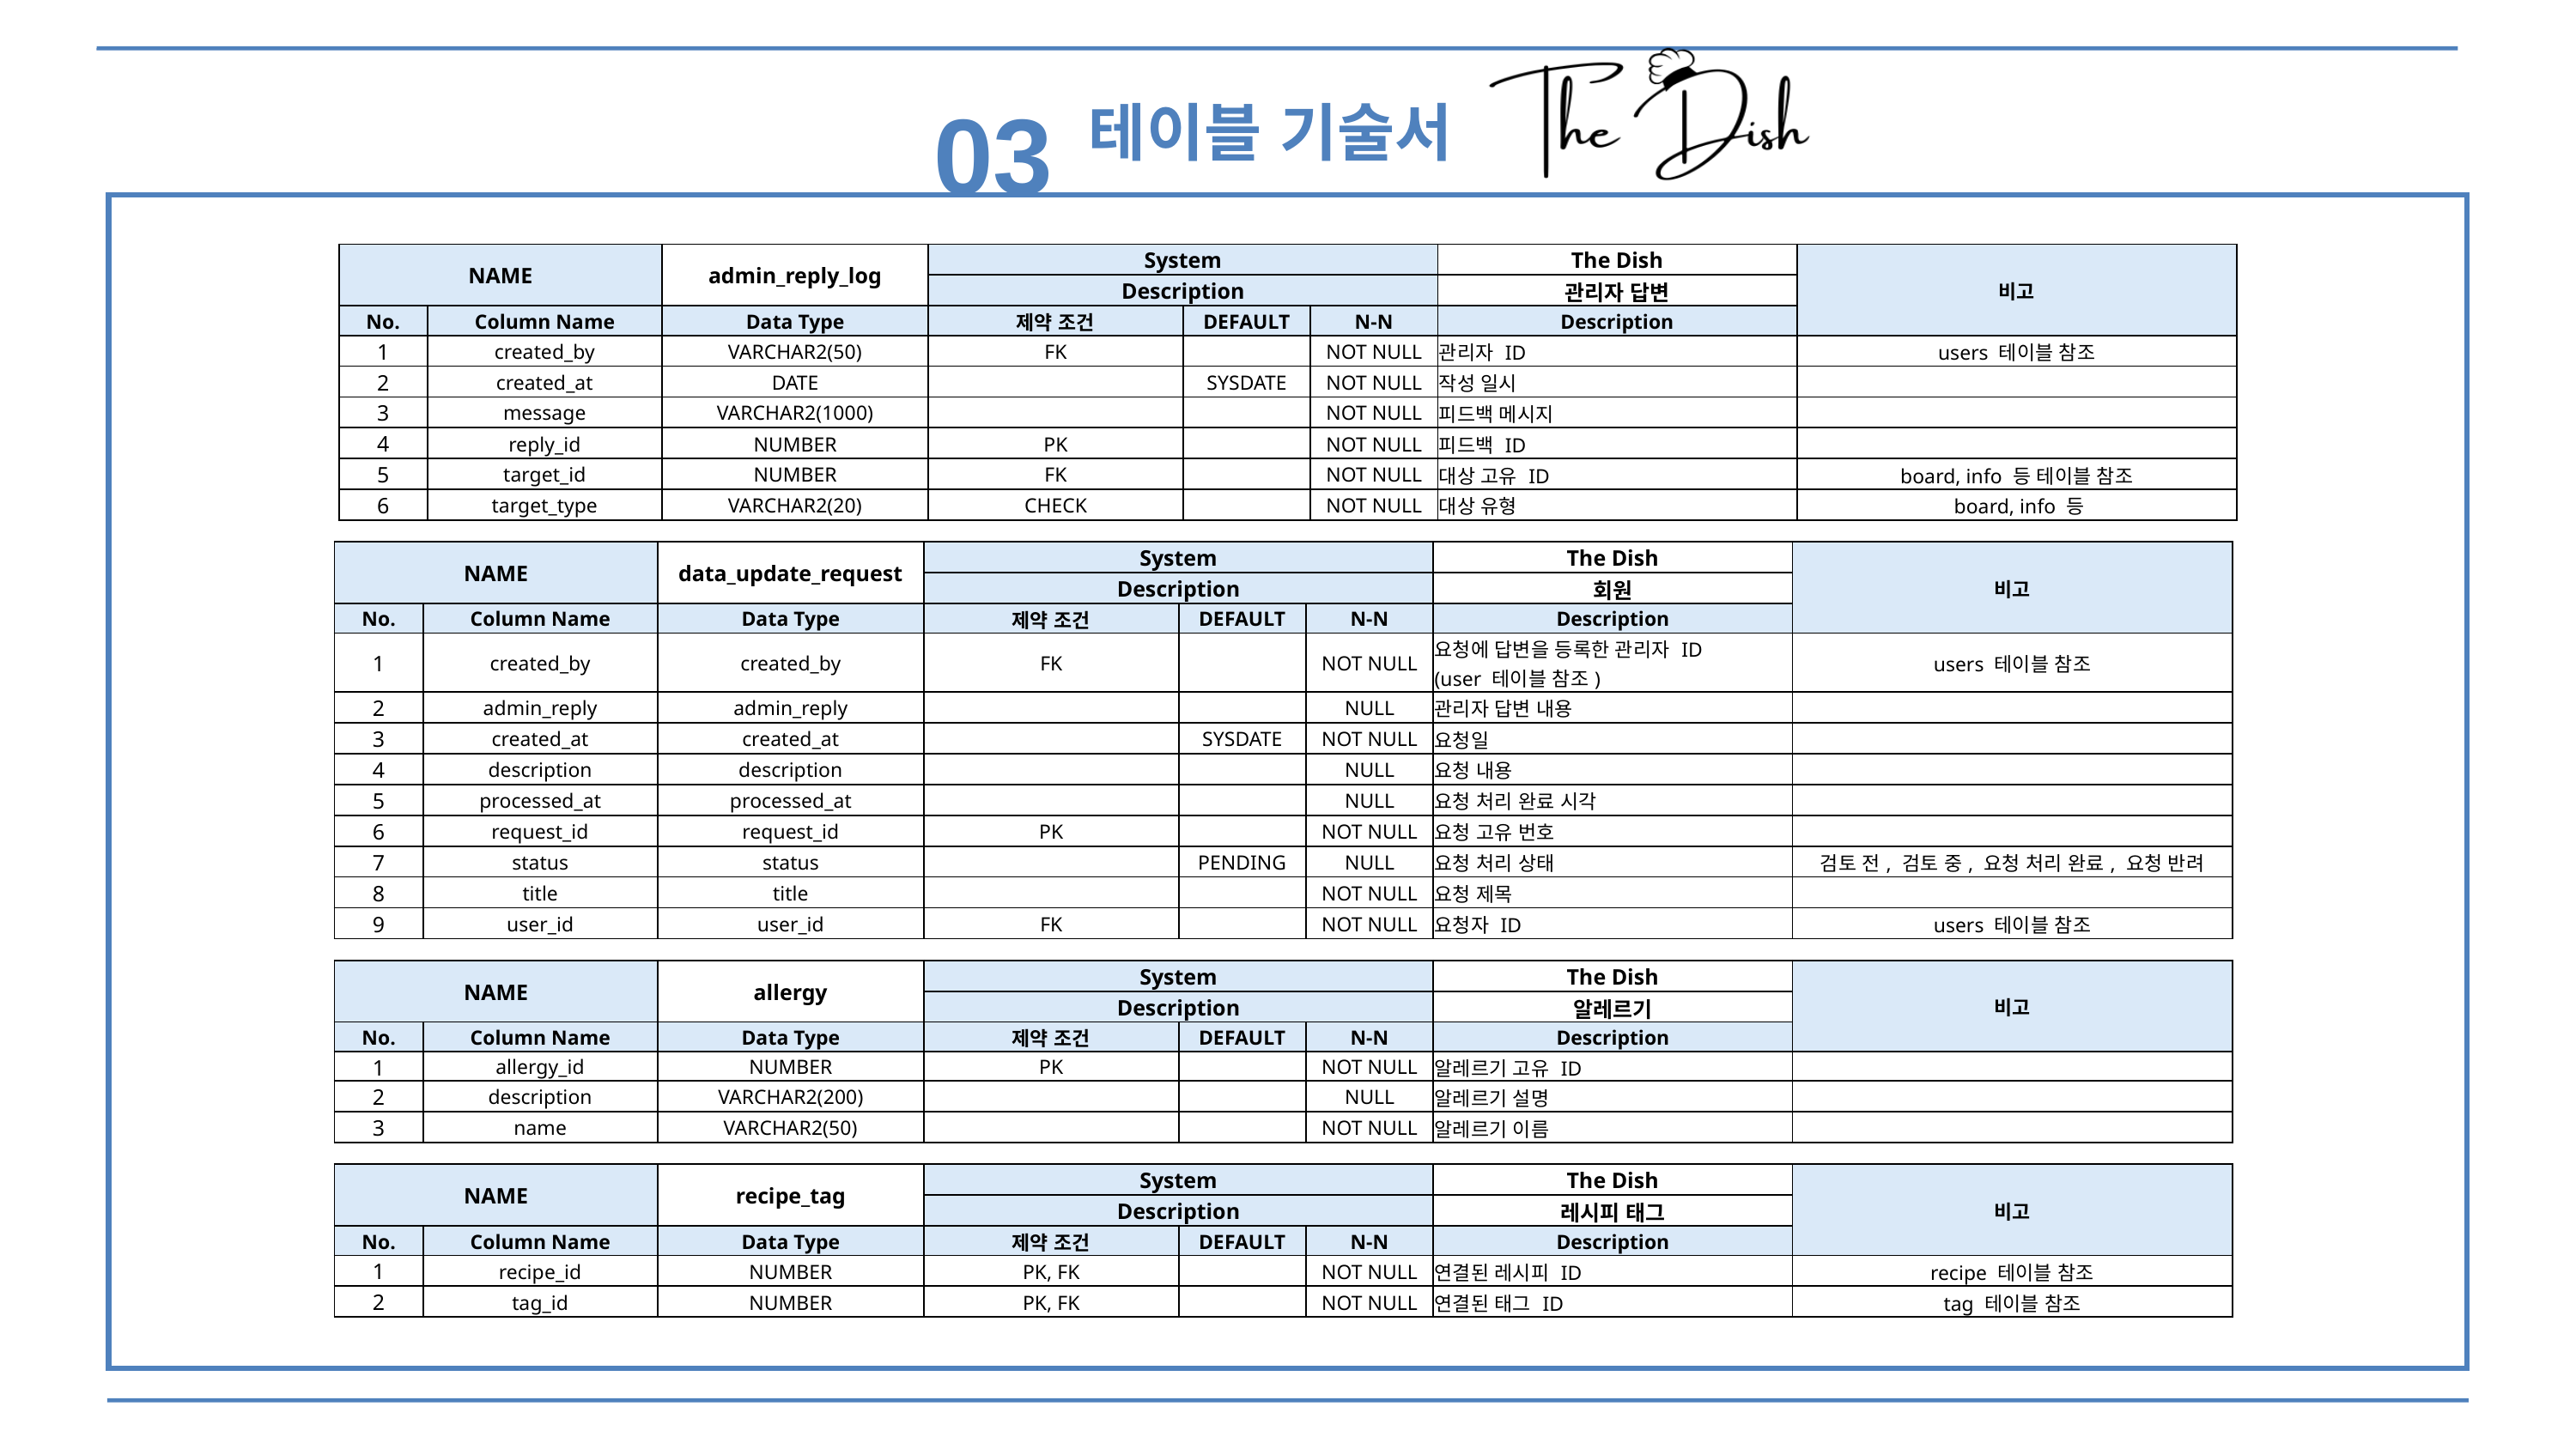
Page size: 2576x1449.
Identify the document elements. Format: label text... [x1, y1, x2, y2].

table_cell [1798, 397, 2236, 427]
table_cell name [424, 1113, 657, 1142]
table_cell [1798, 367, 2236, 397]
table_cell 작성 일시 [1438, 367, 1796, 397]
table_cell board, info 등 테이블 참조 [1798, 459, 2236, 488]
table_cell NOT NULL [1307, 816, 1432, 846]
table_cell 요청 내용 [1434, 755, 1792, 784]
table_cell PK [925, 816, 1178, 846]
table_cell NOT NULL [1311, 336, 1437, 366]
table_cell Description [925, 573, 1432, 603]
table_cell recipe 테이블 참조 [1793, 1256, 2232, 1285]
table_cell [925, 847, 1178, 876]
table_cell NOT NULL [1307, 877, 1432, 907]
table_cell Column Name [428, 306, 661, 335]
table_header The Dish [1434, 1165, 1792, 1194]
table_header 비고 [1798, 245, 2236, 335]
table_cell user_id [659, 908, 923, 938]
table_cell 알레르기 [1434, 992, 1792, 1022]
table_cell NOT NULL [1307, 1287, 1432, 1316]
table_cell Data Type [659, 1227, 923, 1255]
table_cell 요청자 ID [1434, 908, 1792, 938]
table_header The Dish [1434, 961, 1792, 991]
table_cell 제약 조건 [925, 1227, 1178, 1255]
table_cell message [428, 397, 661, 427]
table_cell N-N [1307, 1227, 1432, 1255]
table_cell VARCHAR2(200) [659, 1082, 923, 1111]
table_cell 회원 [1434, 573, 1792, 603]
table_cell 2 [335, 1287, 422, 1316]
table_cell [1798, 428, 2236, 458]
table_cell NOT NULL [1311, 428, 1437, 458]
table_cell [1180, 693, 1305, 722]
table_cell PK [929, 428, 1182, 458]
table_cell request_id [424, 816, 657, 846]
table_cell 4 [340, 428, 427, 458]
table_cell created_by [659, 634, 923, 691]
table_cell DEFAULT [1180, 1227, 1305, 1255]
table_cell admin_reply [659, 693, 923, 722]
table_cell NULL [1307, 693, 1432, 722]
table_cell 연결된 태그 ID [1434, 1287, 1792, 1316]
table_cell 요청 제목 [1434, 877, 1792, 907]
table_header System [925, 961, 1432, 991]
table_cell Column Name [424, 1022, 657, 1051]
table_cell 2 [340, 367, 427, 397]
table_cell Data Type [659, 1022, 923, 1051]
table_cell No. [335, 1022, 422, 1051]
table_cell NOT NULL [1307, 1113, 1432, 1142]
table_header admin_reply_log [663, 245, 927, 305]
table_cell [1180, 1287, 1305, 1316]
table_header data_update_request [659, 543, 923, 603]
table_cell 연결된 레시피 ID [1434, 1256, 1792, 1285]
table_cell 제약 조건 [925, 1022, 1178, 1051]
table_cell Description [1438, 306, 1796, 335]
table_cell [1793, 755, 2232, 784]
table_cell created_by [428, 336, 661, 366]
table_cell Description [925, 1196, 1432, 1225]
table_header The Dish [1438, 245, 1796, 274]
table_cell PENDING [1180, 847, 1305, 876]
table_header NAME [335, 1165, 657, 1225]
table_cell tag_id [424, 1287, 657, 1316]
table_cell NOT NULL [1311, 397, 1437, 427]
table_cell 3 [335, 1113, 422, 1142]
table_header 비고 [1793, 543, 2232, 633]
table_cell SYSDATE [1184, 367, 1309, 397]
table_cell [1184, 397, 1309, 427]
table_cell [1180, 785, 1305, 815]
table_cell Data Type [659, 604, 923, 633]
table_cell NOT NULL [1311, 490, 1437, 519]
table_cell 4 [335, 755, 422, 784]
table_cell 피드백 ID [1438, 428, 1796, 458]
table_cell FK [925, 908, 1178, 938]
table_cell 알레르기 이름 [1434, 1113, 1792, 1142]
table_cell [1180, 877, 1305, 907]
table_cell 2 [335, 1082, 422, 1111]
table_cell NOT NULL [1311, 367, 1437, 397]
table_cell PK, FK [925, 1287, 1178, 1316]
table_cell DATE [663, 367, 927, 397]
table_cell reply_id [428, 428, 661, 458]
table_cell SYSDATE [1180, 724, 1305, 753]
table_cell description [424, 1082, 657, 1111]
table_cell 요청일 [1434, 724, 1792, 753]
table_cell 제약 조건 [925, 604, 1178, 633]
table_cell tag 테이블 참조 [1793, 1287, 2232, 1316]
table_cell 6 [340, 490, 427, 519]
table_cell title [659, 877, 923, 907]
table_cell [925, 755, 1178, 784]
table_cell [925, 785, 1178, 815]
table_cell description [424, 755, 657, 784]
table_cell 요청 처리 완료 시각 [1434, 785, 1792, 815]
table_cell [1180, 1052, 1305, 1080]
table_header The Dish [1434, 543, 1792, 572]
table_cell admin_reply [424, 693, 657, 722]
table_header System [925, 543, 1432, 572]
table_cell [1180, 634, 1305, 691]
table_cell 관리자 답변 내용 [1434, 693, 1792, 722]
table_cell [925, 693, 1178, 722]
table_cell FK [929, 336, 1182, 366]
table_cell No. [335, 604, 422, 633]
table_cell 대상 고유 ID [1438, 459, 1796, 488]
table_header allergy [659, 961, 923, 1022]
table_cell NUMBER [663, 428, 927, 458]
table_cell VARCHAR2(50) [659, 1113, 923, 1142]
table_cell [1793, 1082, 2232, 1111]
table_cell NOT NULL [1311, 459, 1437, 488]
table_cell DEFAULT [1180, 1022, 1305, 1051]
table_cell description [659, 755, 923, 784]
table_cell [1180, 755, 1305, 784]
table_cell created_at [659, 724, 923, 753]
table_cell 5 [340, 459, 427, 488]
table_cell [1180, 1256, 1305, 1285]
table_cell 검토 전, 검토 중, 요청 처리 완료, 요청 반려 [1793, 847, 2232, 876]
table_cell 관리자 답변 [1438, 276, 1796, 305]
table_header 비고 [1793, 1165, 2232, 1255]
table_cell target_type [428, 490, 661, 519]
table_cell [1180, 908, 1305, 938]
table_cell N-N [1307, 1022, 1432, 1051]
table_cell 1 [335, 1052, 422, 1080]
table_cell [1793, 816, 2232, 846]
table_cell NUMBER [663, 459, 927, 488]
table_cell [1180, 1082, 1305, 1111]
table_cell 3 [335, 724, 422, 753]
table_cell created_at [424, 724, 657, 753]
table_cell [1184, 336, 1309, 366]
table_cell Data Type [663, 306, 927, 335]
table_cell Column Name [424, 1227, 657, 1255]
table_cell FK [925, 634, 1178, 691]
table_cell NULL [1307, 785, 1432, 815]
table_cell users 테이블 참조 [1793, 634, 2232, 691]
table_cell target_id [428, 459, 661, 488]
table_cell No. [340, 306, 427, 335]
table_cell NUMBER [659, 1287, 923, 1316]
table_cell 요청 처리 상태 [1434, 847, 1792, 876]
table_cell 1 [335, 1256, 422, 1285]
table_cell NOT NULL [1307, 908, 1432, 938]
table_cell 요청 고유 번호 [1434, 816, 1792, 846]
table_cell recipe_id [424, 1256, 657, 1285]
table_cell [1793, 785, 2232, 815]
table_cell [925, 1113, 1178, 1142]
table_cell 알레르기 설명 [1434, 1082, 1792, 1111]
table_cell user_id [424, 908, 657, 938]
table_header System [929, 245, 1437, 274]
table_cell NOT NULL [1307, 1052, 1432, 1080]
table_cell Description [925, 992, 1432, 1022]
table_cell [925, 1082, 1178, 1111]
table_cell NOT NULL [1307, 634, 1432, 691]
table_cell DEFAULT [1184, 306, 1309, 335]
table_cell processed_at [659, 785, 923, 815]
text_box [1405, 0, 1905, 244]
table_cell Description [929, 276, 1437, 305]
table_cell [925, 724, 1178, 753]
table_cell 제약 조건 [929, 306, 1182, 335]
table_cell [1180, 1113, 1305, 1142]
table_cell [1793, 877, 2232, 907]
table_cell NUMBER [659, 1256, 923, 1285]
table_header System [925, 1165, 1432, 1194]
table_cell VARCHAR2(20) [663, 490, 927, 519]
table_cell 3 [340, 397, 427, 427]
table_cell PK, FK [925, 1256, 1178, 1285]
table_header NAME [335, 961, 657, 1022]
table_cell created_at [428, 367, 661, 397]
table_cell 레시피 태그 [1434, 1196, 1792, 1225]
table_cell VARCHAR2(1000) [663, 397, 927, 427]
table_cell board, info 등 [1798, 490, 2236, 519]
table_cell [1793, 693, 2232, 722]
text_box [108, 194, 2468, 1368]
table_cell Description [1434, 604, 1792, 633]
table_cell NULL [1307, 1082, 1432, 1111]
table_cell users 테이블 참조 [1798, 336, 2236, 366]
table_cell No. [335, 1227, 422, 1255]
table_cell 관리자 ID [1438, 336, 1796, 366]
table_cell NOT NULL [1307, 724, 1432, 753]
table_cell status [424, 847, 657, 876]
table_header NAME [335, 543, 657, 603]
table_header 비고 [1793, 961, 2232, 1051]
table_cell NUMBER [659, 1052, 923, 1080]
table_cell 2 [335, 693, 422, 722]
table_cell [1184, 459, 1309, 488]
table_cell users 테이블 참조 [1793, 908, 2232, 938]
table_cell VARCHAR2(50) [663, 336, 927, 366]
table_cell 요청에 답변을 등록한 관리자 ID (user 테이블 참조) [1434, 634, 1792, 691]
table_cell [1793, 724, 2232, 753]
table_cell NOT NULL [1307, 1256, 1432, 1285]
table_header NAME [340, 245, 661, 305]
table_cell 알레르기 고유 ID [1434, 1052, 1792, 1080]
table_cell Description [1434, 1227, 1792, 1255]
table_cell 6 [335, 816, 422, 846]
table_cell PK [925, 1052, 1178, 1080]
table_cell 5 [335, 785, 422, 815]
table_cell CHECK [929, 490, 1182, 519]
table_cell 1 [335, 634, 422, 691]
table_cell request_id [659, 816, 923, 846]
table_cell Description [1434, 1022, 1792, 1051]
table_cell [929, 397, 1182, 427]
table_cell created_by [424, 634, 657, 691]
table_header recipe_tag [659, 1165, 923, 1225]
table_cell 7 [335, 847, 422, 876]
table_cell 피드백 메시지 [1438, 397, 1796, 427]
table_cell [1180, 816, 1305, 846]
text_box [933, 4, 1488, 196]
table_cell 대상 유형 [1438, 490, 1796, 519]
table_cell status [659, 847, 923, 876]
table_cell [1793, 1052, 2232, 1080]
table_cell DEFAULT [1180, 604, 1305, 633]
table_cell N-N [1311, 306, 1437, 335]
table_cell processed_at [424, 785, 657, 815]
table_cell [1793, 1113, 2232, 1142]
table_cell 1 [340, 336, 427, 366]
table_cell 9 [335, 908, 422, 938]
table_cell [1184, 428, 1309, 458]
table_cell NULL [1307, 847, 1432, 876]
table_cell NULL [1307, 755, 1432, 784]
table_cell 8 [335, 877, 422, 907]
table_cell Column Name [424, 604, 657, 633]
table_cell title [424, 877, 657, 907]
table_cell [929, 367, 1182, 397]
table_cell [925, 877, 1178, 907]
table_cell allergy_id [424, 1052, 657, 1080]
table_cell FK [929, 459, 1182, 488]
table_cell N-N [1307, 604, 1432, 633]
table_cell [1184, 490, 1309, 519]
